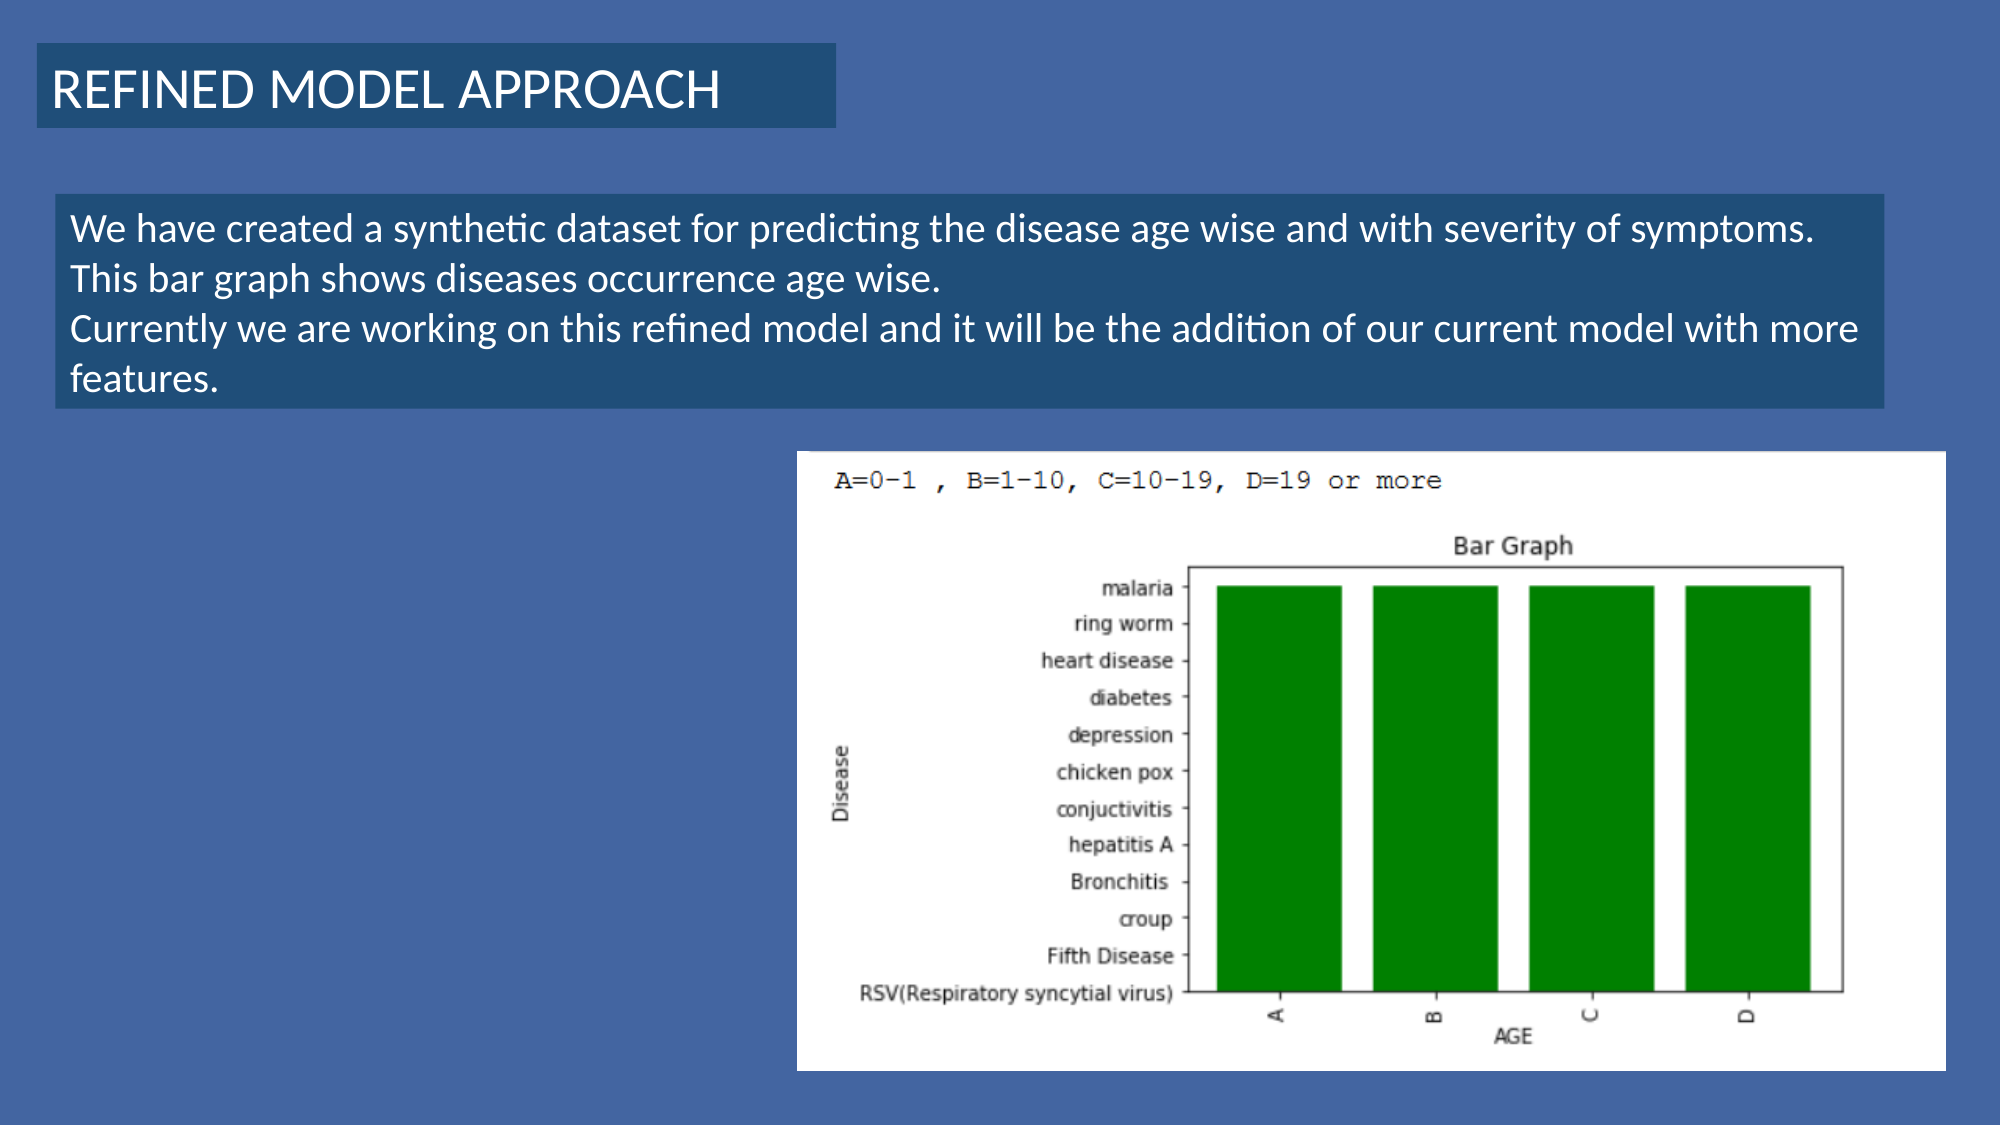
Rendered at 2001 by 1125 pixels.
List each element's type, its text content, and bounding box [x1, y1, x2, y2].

text_box REFINED MODEL APPROACH [36, 43, 837, 128]
text_box We have created a synthetic dataset for predicting the disease age wise and with severity of symptoms. This bar graph shows diseases occurrence age wise. Currently we are working on this refined model and it will be the addition of our current model with more features. [55, 193, 1885, 409]
picture [797, 451, 1946, 1071]
